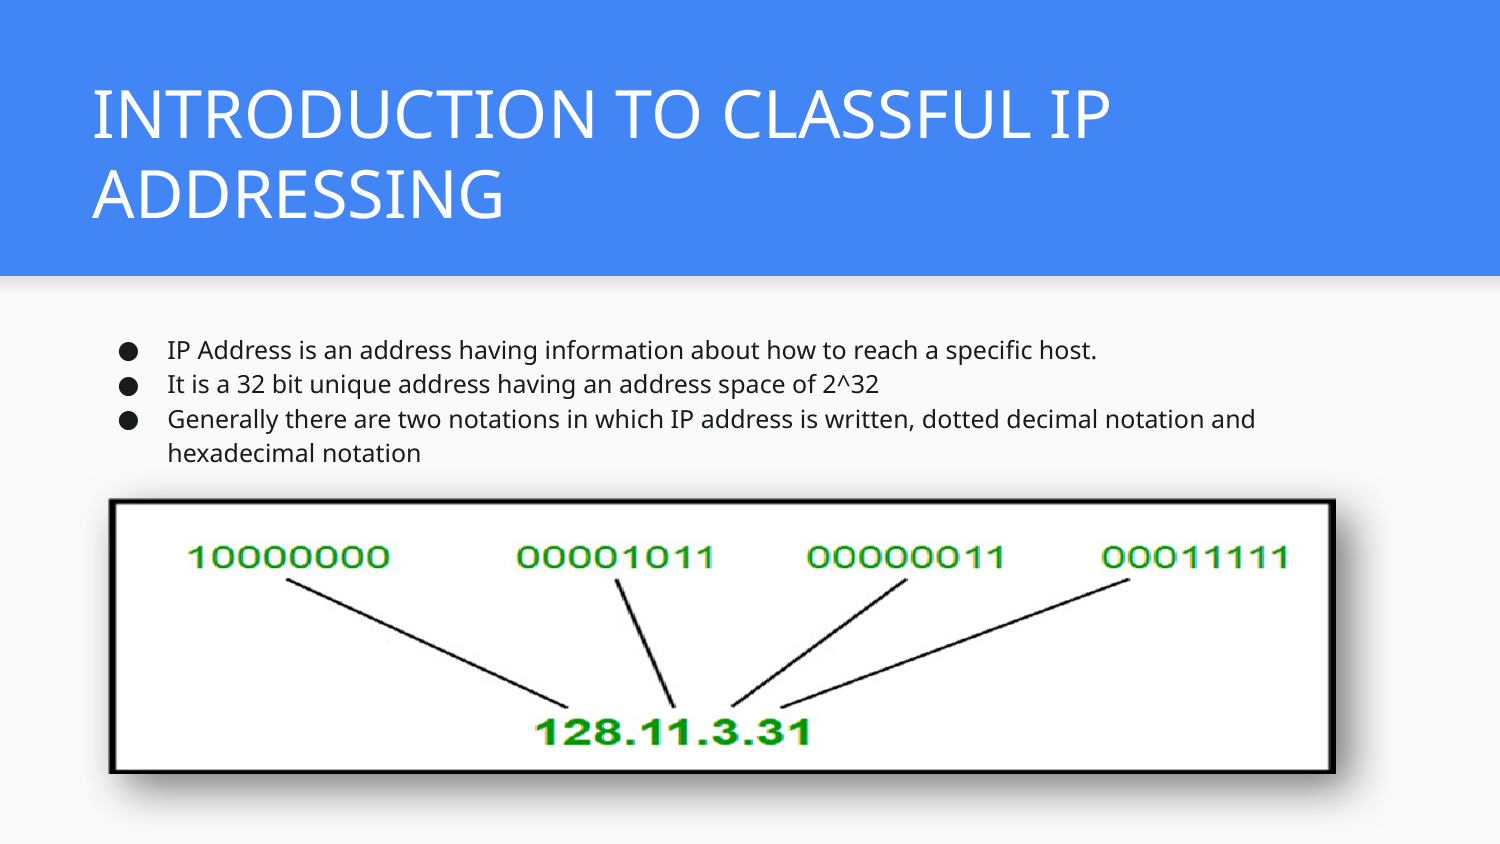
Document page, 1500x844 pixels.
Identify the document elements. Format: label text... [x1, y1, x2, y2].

list IP Address is an address having information about how to reach a specific host. It is a 32 bit unique address having an address space of 2^32 Generally there are two notations in which IP address is written, dotted decimal notation and hexadecimal notation [77, 314, 1427, 519]
title INTRODUCTION TO CLASSFUL IP ADDRESSING [77, 121, 1427, 248]
picture [108, 498, 1337, 774]
